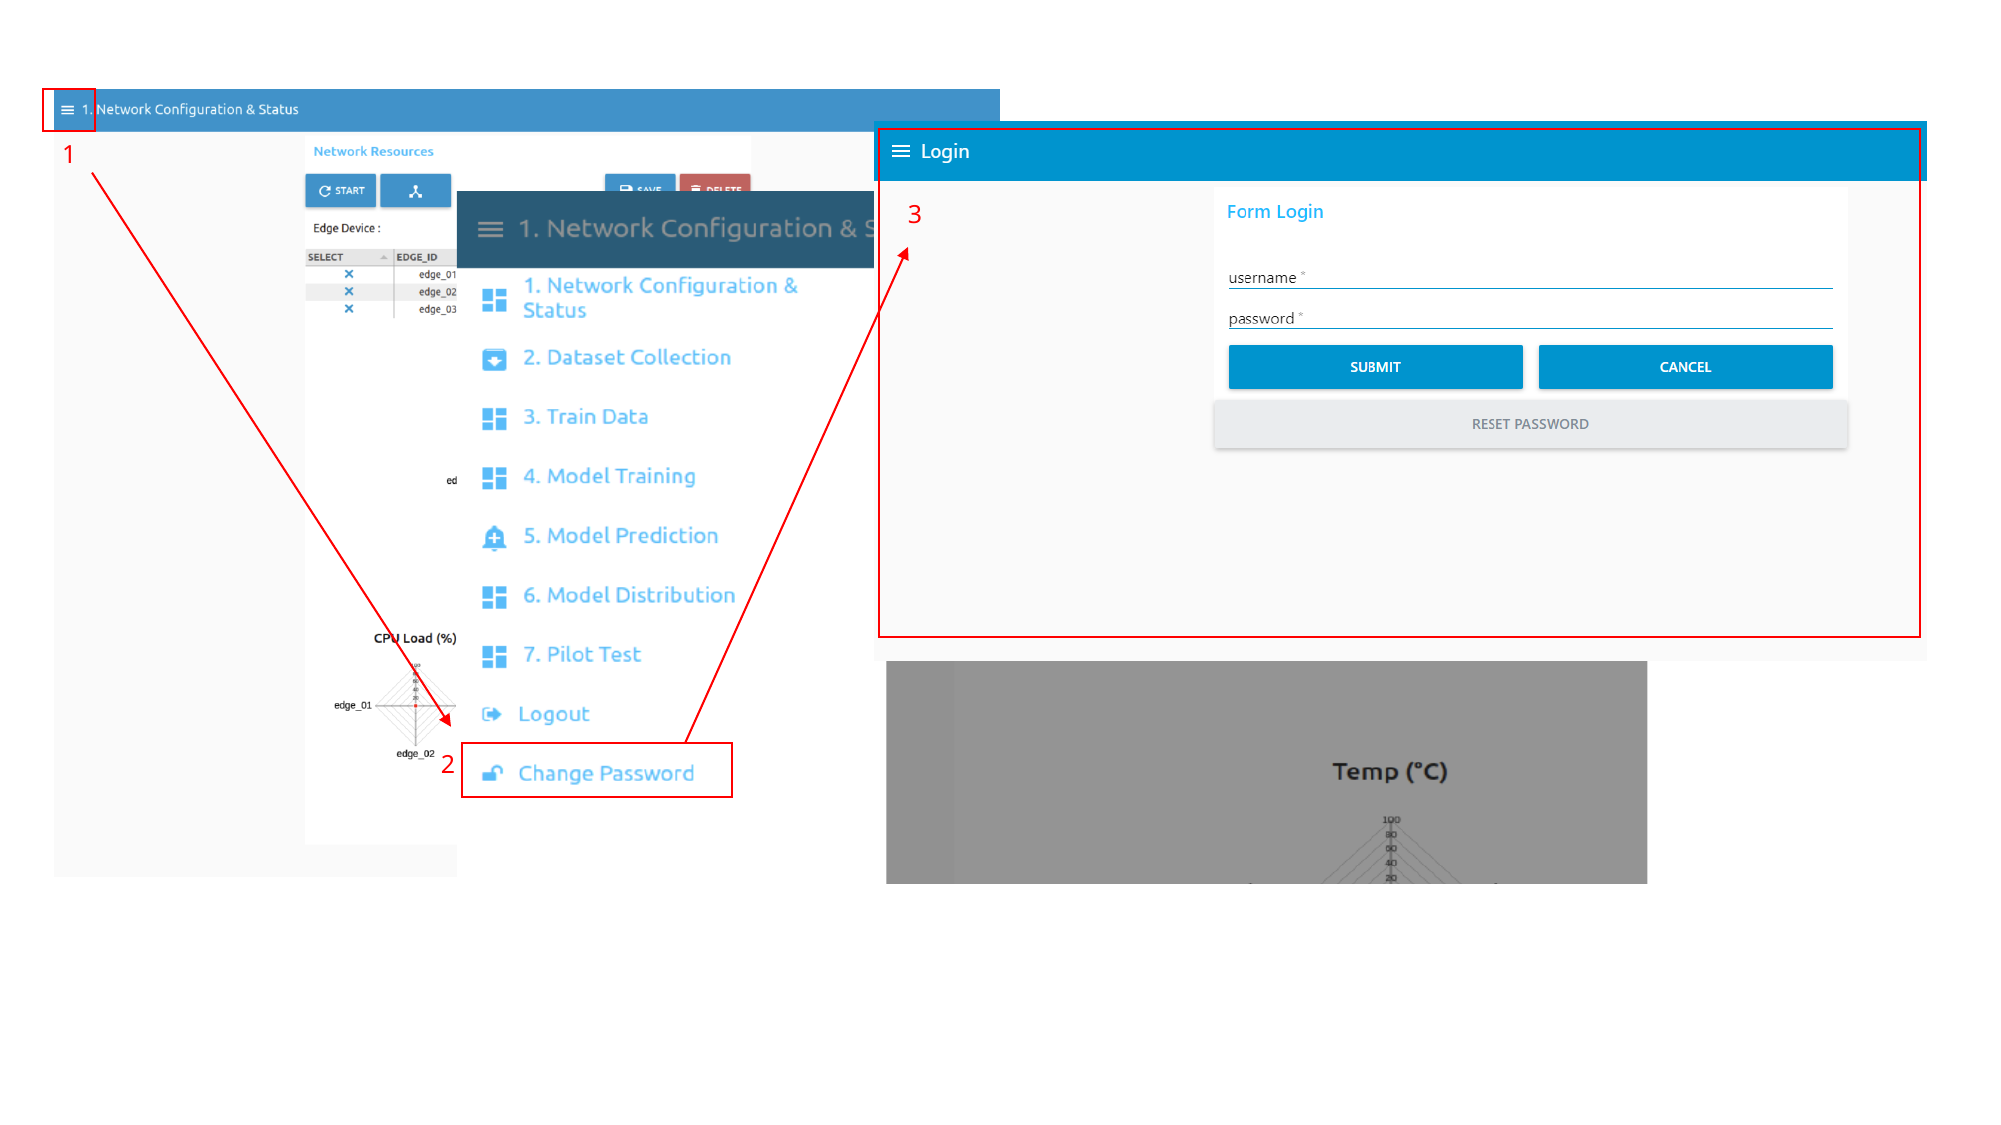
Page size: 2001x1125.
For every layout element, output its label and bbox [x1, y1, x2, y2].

text_box [42, 89, 1927, 884]
